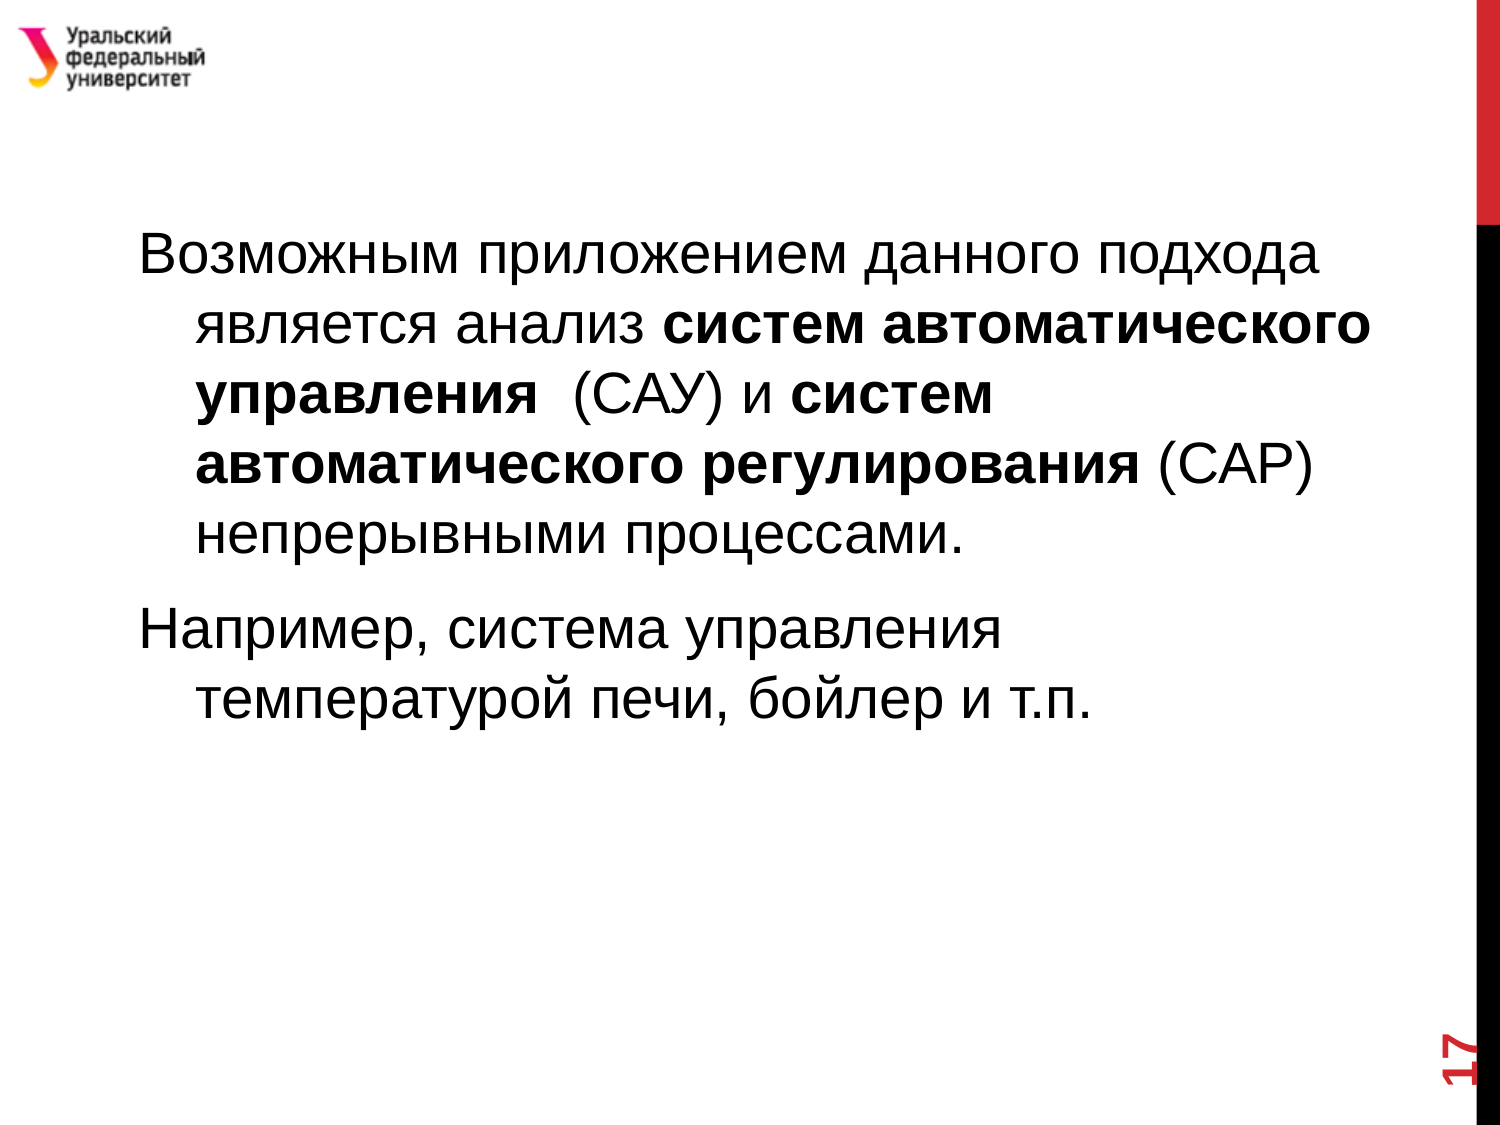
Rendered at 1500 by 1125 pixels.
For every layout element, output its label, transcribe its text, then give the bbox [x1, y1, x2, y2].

list Возможным приложением данного подхода является анализ систем автоматического управления (САУ) и систем автоматического регулирования (САР) непрерывными процессами. Например, система управления температурой печи, бойлер и т.п. [123, 208, 1414, 1047]
picture [0, 0, 211, 105]
slide_number 17 [1427, 887, 1488, 1104]
